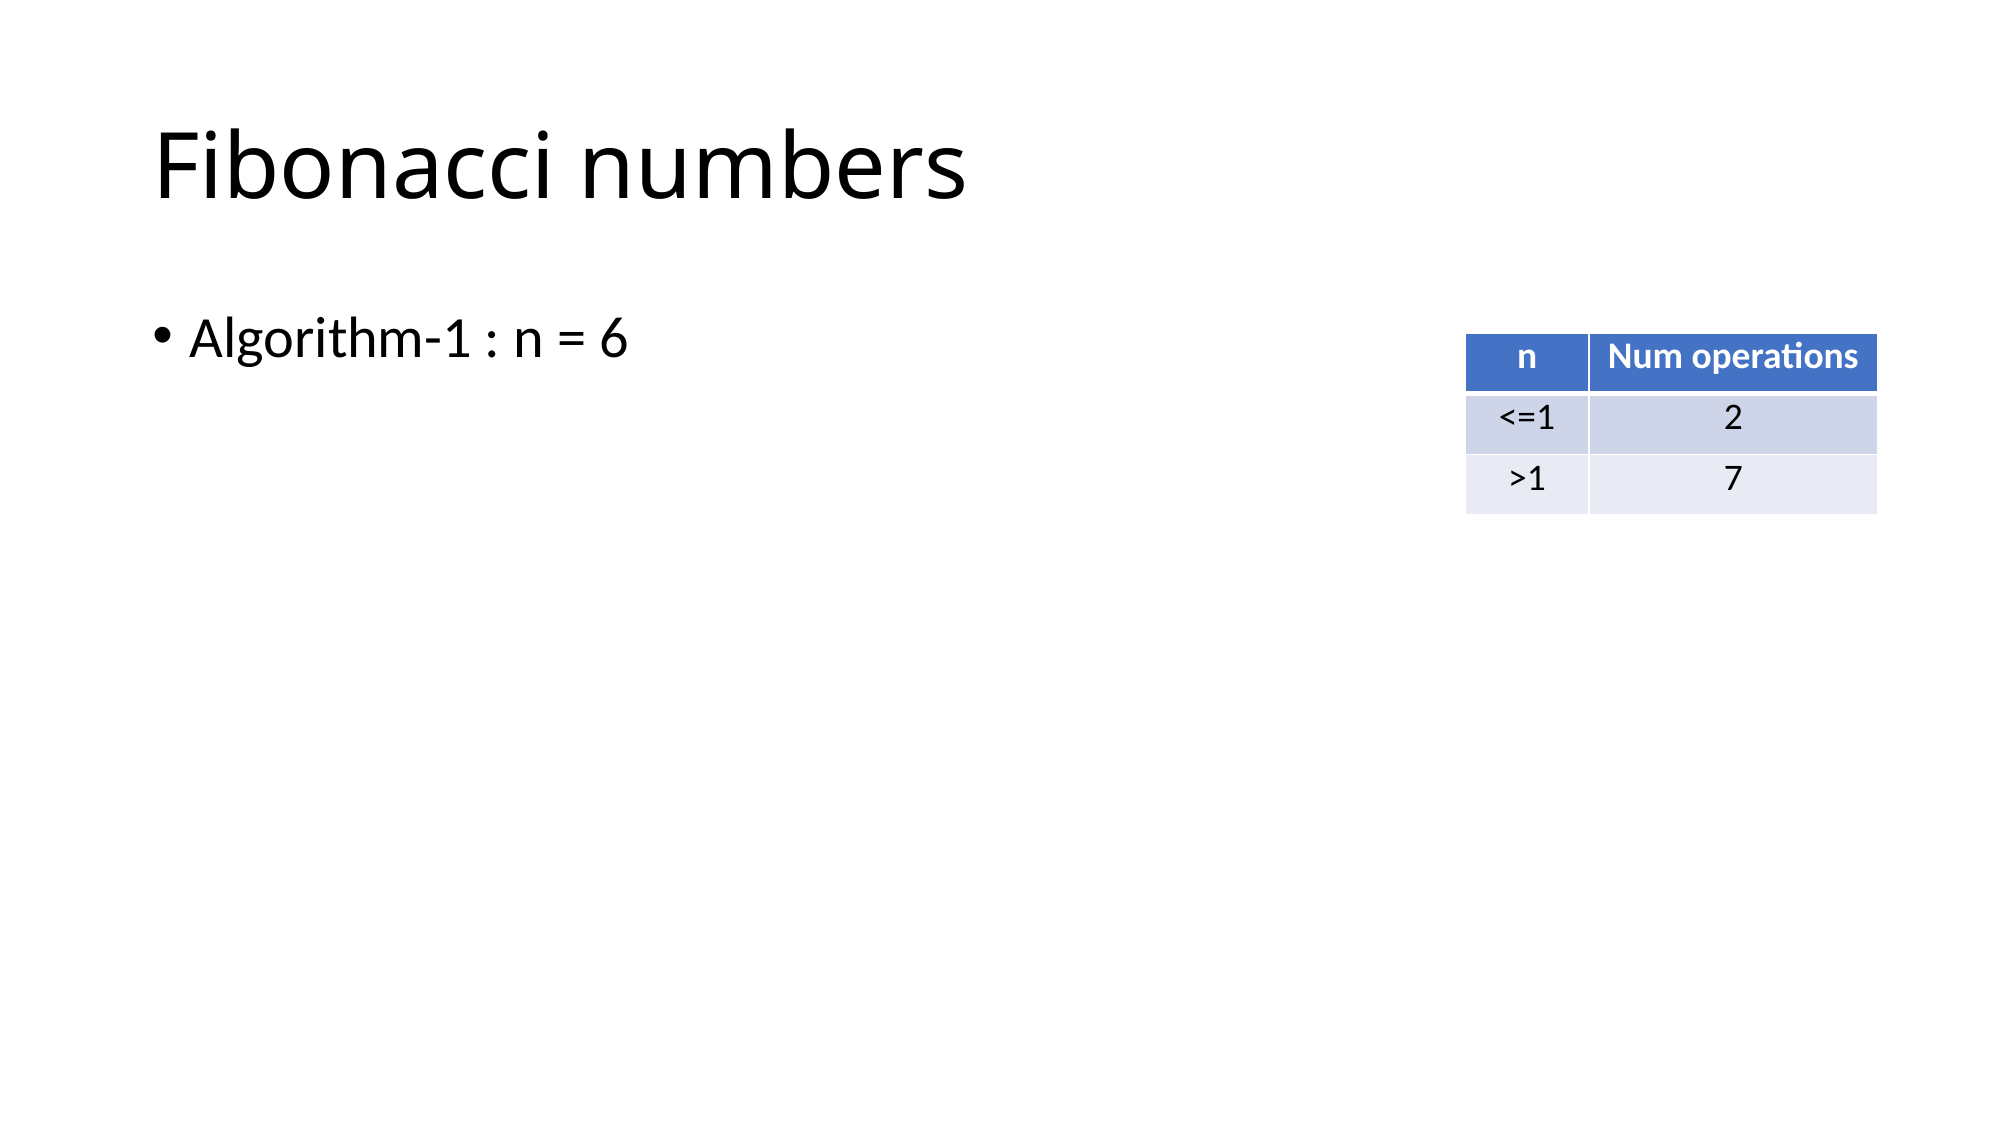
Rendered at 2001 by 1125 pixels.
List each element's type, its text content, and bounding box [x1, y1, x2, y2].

table_header Num operations [1590, 334, 1877, 391]
title Fibonacci numbers [137, 59, 1863, 278]
table_header n [1466, 334, 1588, 391]
table_cell 7 [1590, 455, 1877, 514]
table_cell >1 [1466, 455, 1588, 514]
table_cell <=1 [1466, 396, 1588, 454]
table_cell 2 [1590, 396, 1877, 454]
list Algorithm-1 : n = 6 [137, 299, 1863, 1014]
